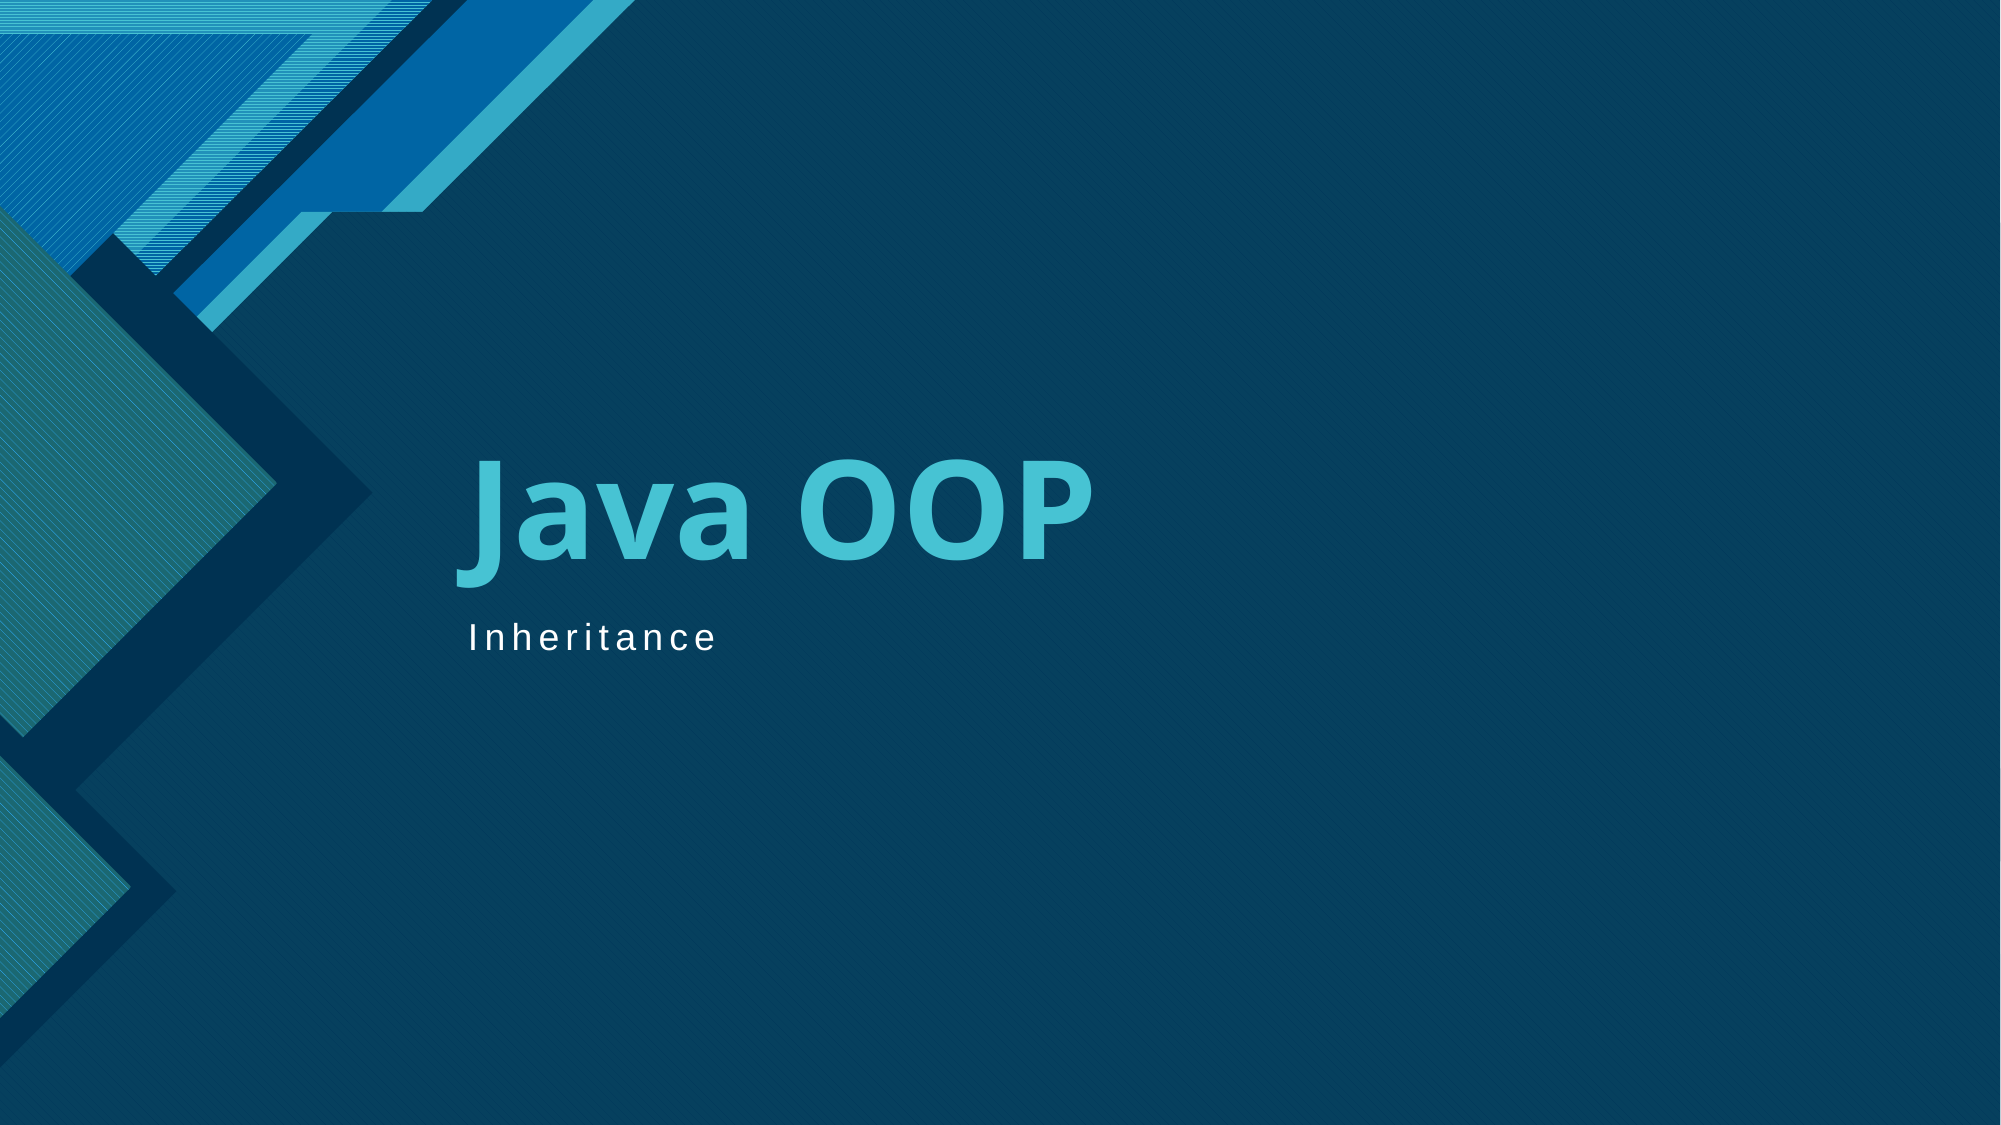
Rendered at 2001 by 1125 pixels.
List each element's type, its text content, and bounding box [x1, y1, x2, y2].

title Java OOP [453, 393, 1614, 597]
subtitle Inheritance [453, 610, 1614, 753]
